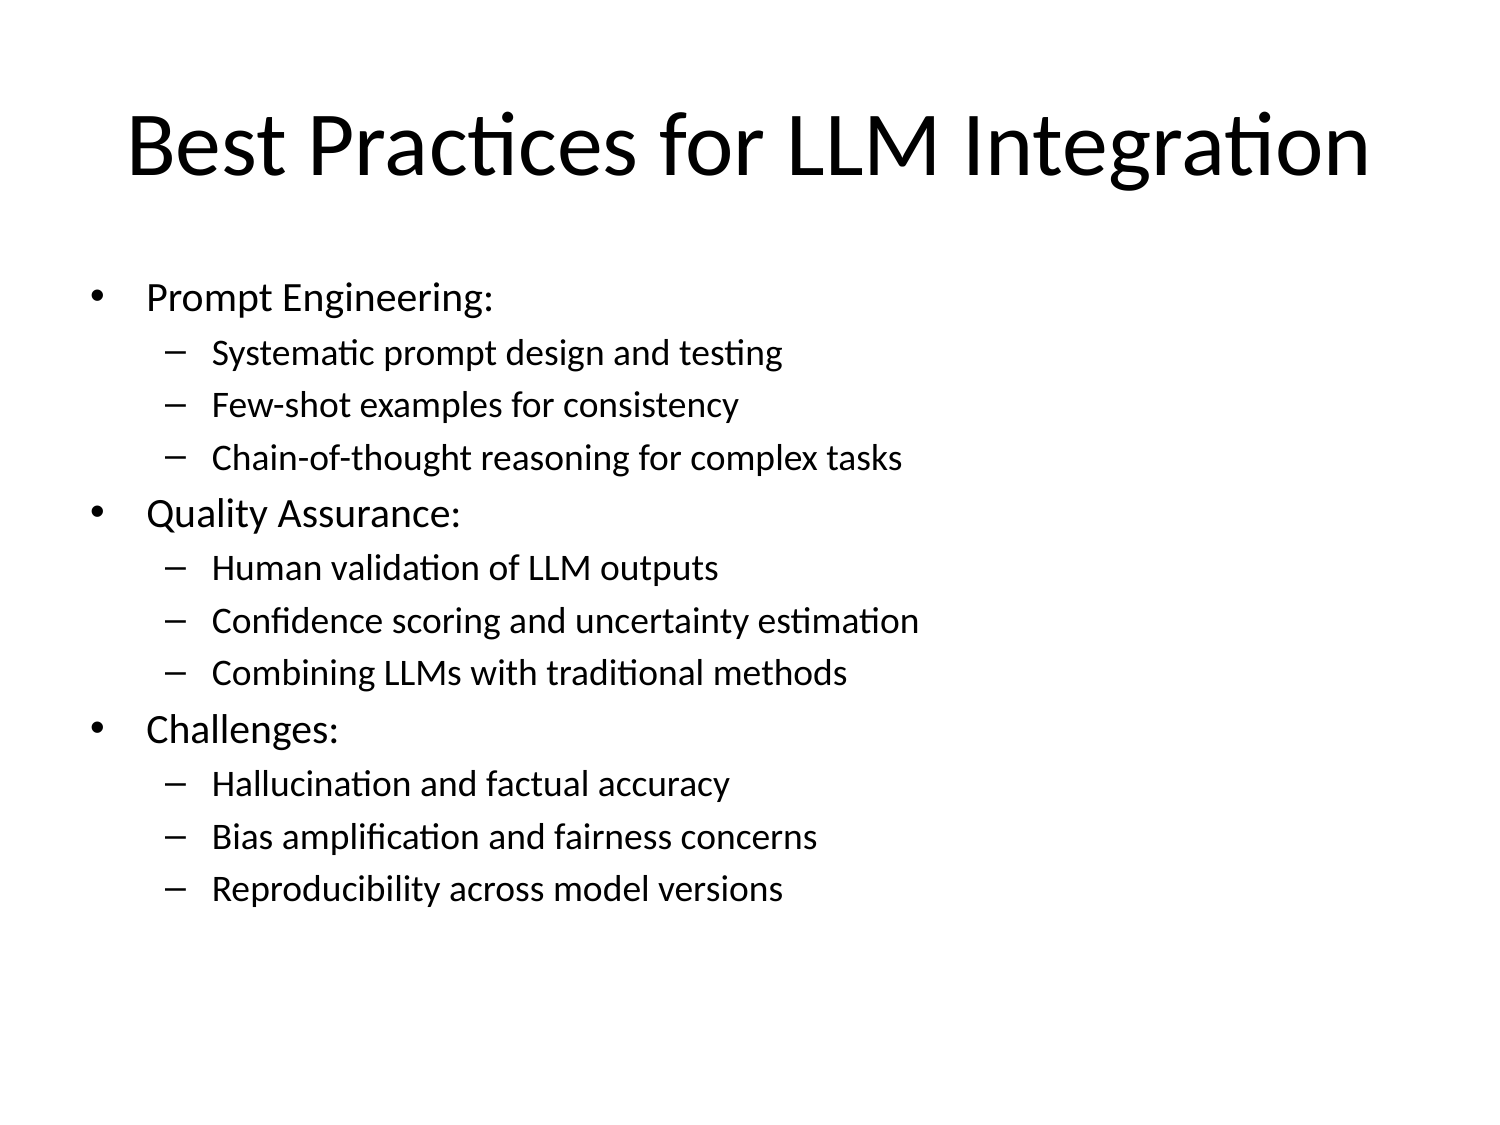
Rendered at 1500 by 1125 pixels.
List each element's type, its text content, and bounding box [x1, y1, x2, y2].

list Prompt Engineering: Systematic prompt design and testing Few-shot examples for consistency Chain-of-thought reasoning for complex tasks Quality Assurance: Human validation of LLM outputs Confidence scoring and uncertainty estimation Combining LLMs with traditional methods Challenges: Hallucination and factual accuracy Bias amplification and fairness concerns Reproducibility across model versions [75, 262, 1425, 1005]
title Best Practices for LLM Integration [75, 45, 1425, 233]
